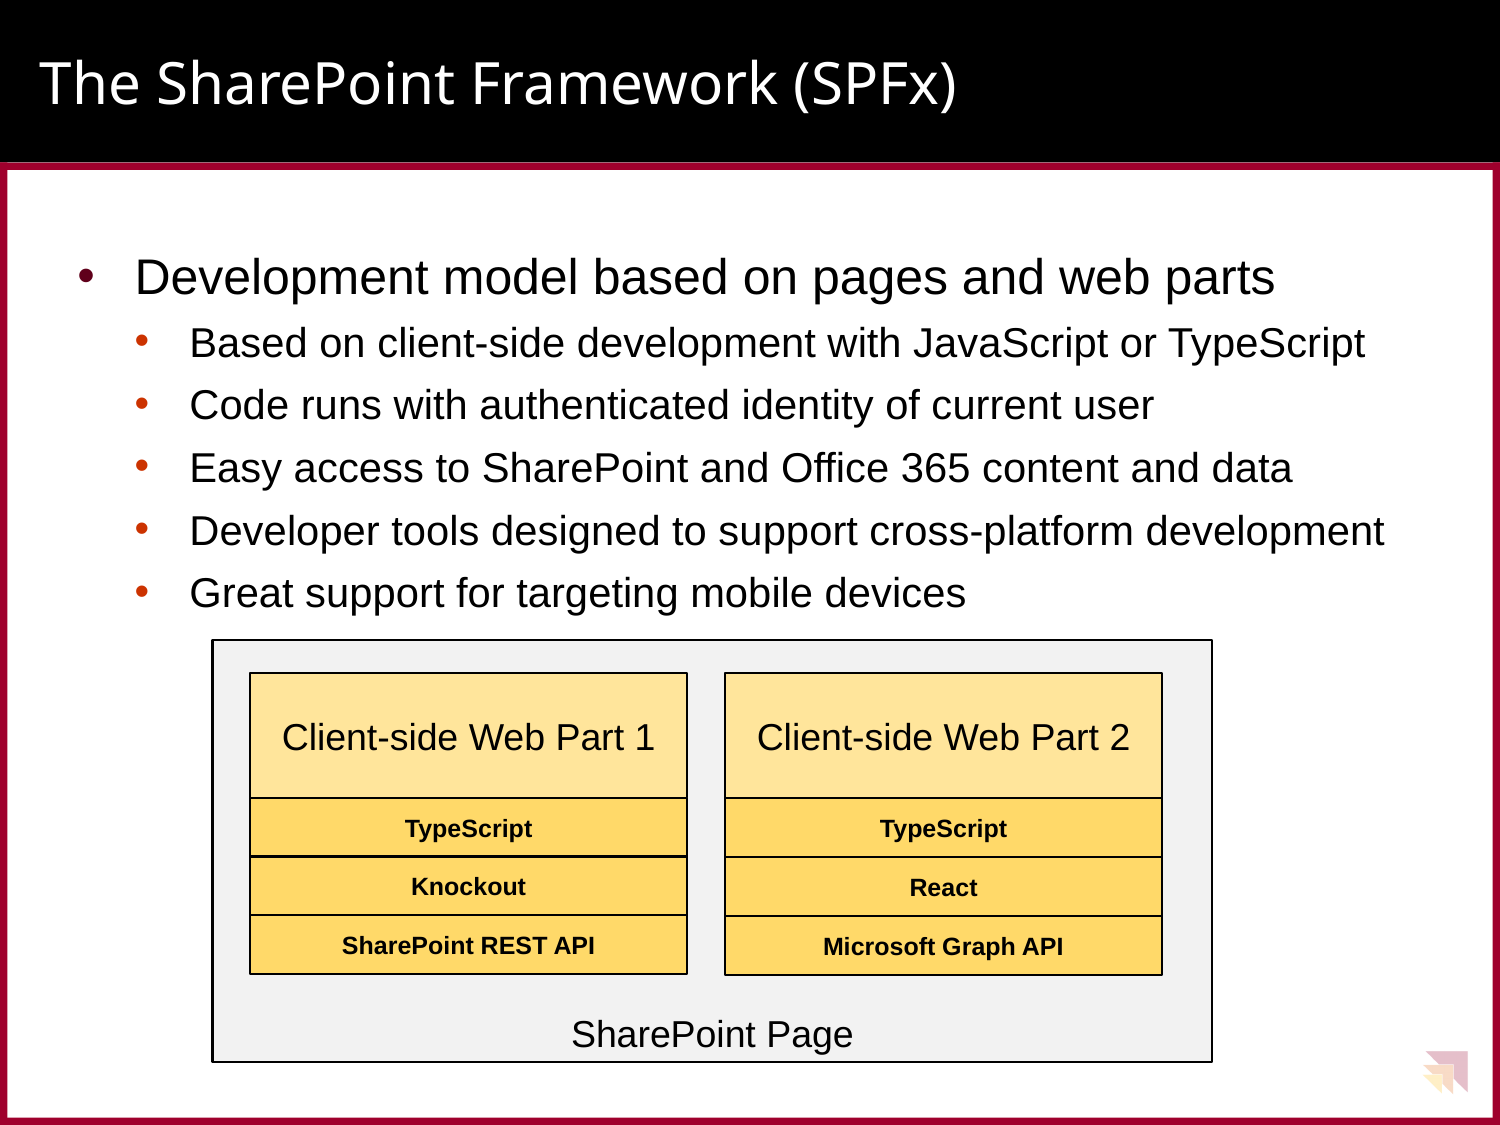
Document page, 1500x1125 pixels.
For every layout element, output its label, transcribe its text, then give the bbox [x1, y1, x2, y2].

text_box Knockout [248, 854, 689, 913]
text_box TypeScript [248, 796, 689, 854]
text_box Client-side Web Part 1 [248, 670, 689, 796]
text_box TypeScript [723, 796, 1164, 855]
text_box SharePoint REST API [248, 913, 689, 976]
text_box SharePoint Page [210, 638, 1214, 1064]
text_box React [723, 855, 1164, 914]
list Development model based on pages and web parts Based on client-side development with JavaScript or TypeScript Code runs with authenticated identity of current user Easy access to SharePoint and Office 365 content and data Developer tools designed to support cross-platform development Great support for targeting mobile devices [62, 237, 1438, 1088]
title The SharePoint Framework (SPFx) [24, 12, 1438, 150]
text_box Microsoft Graph API [723, 914, 1164, 977]
text_box Client-side Web Part 2 [723, 671, 1164, 796]
